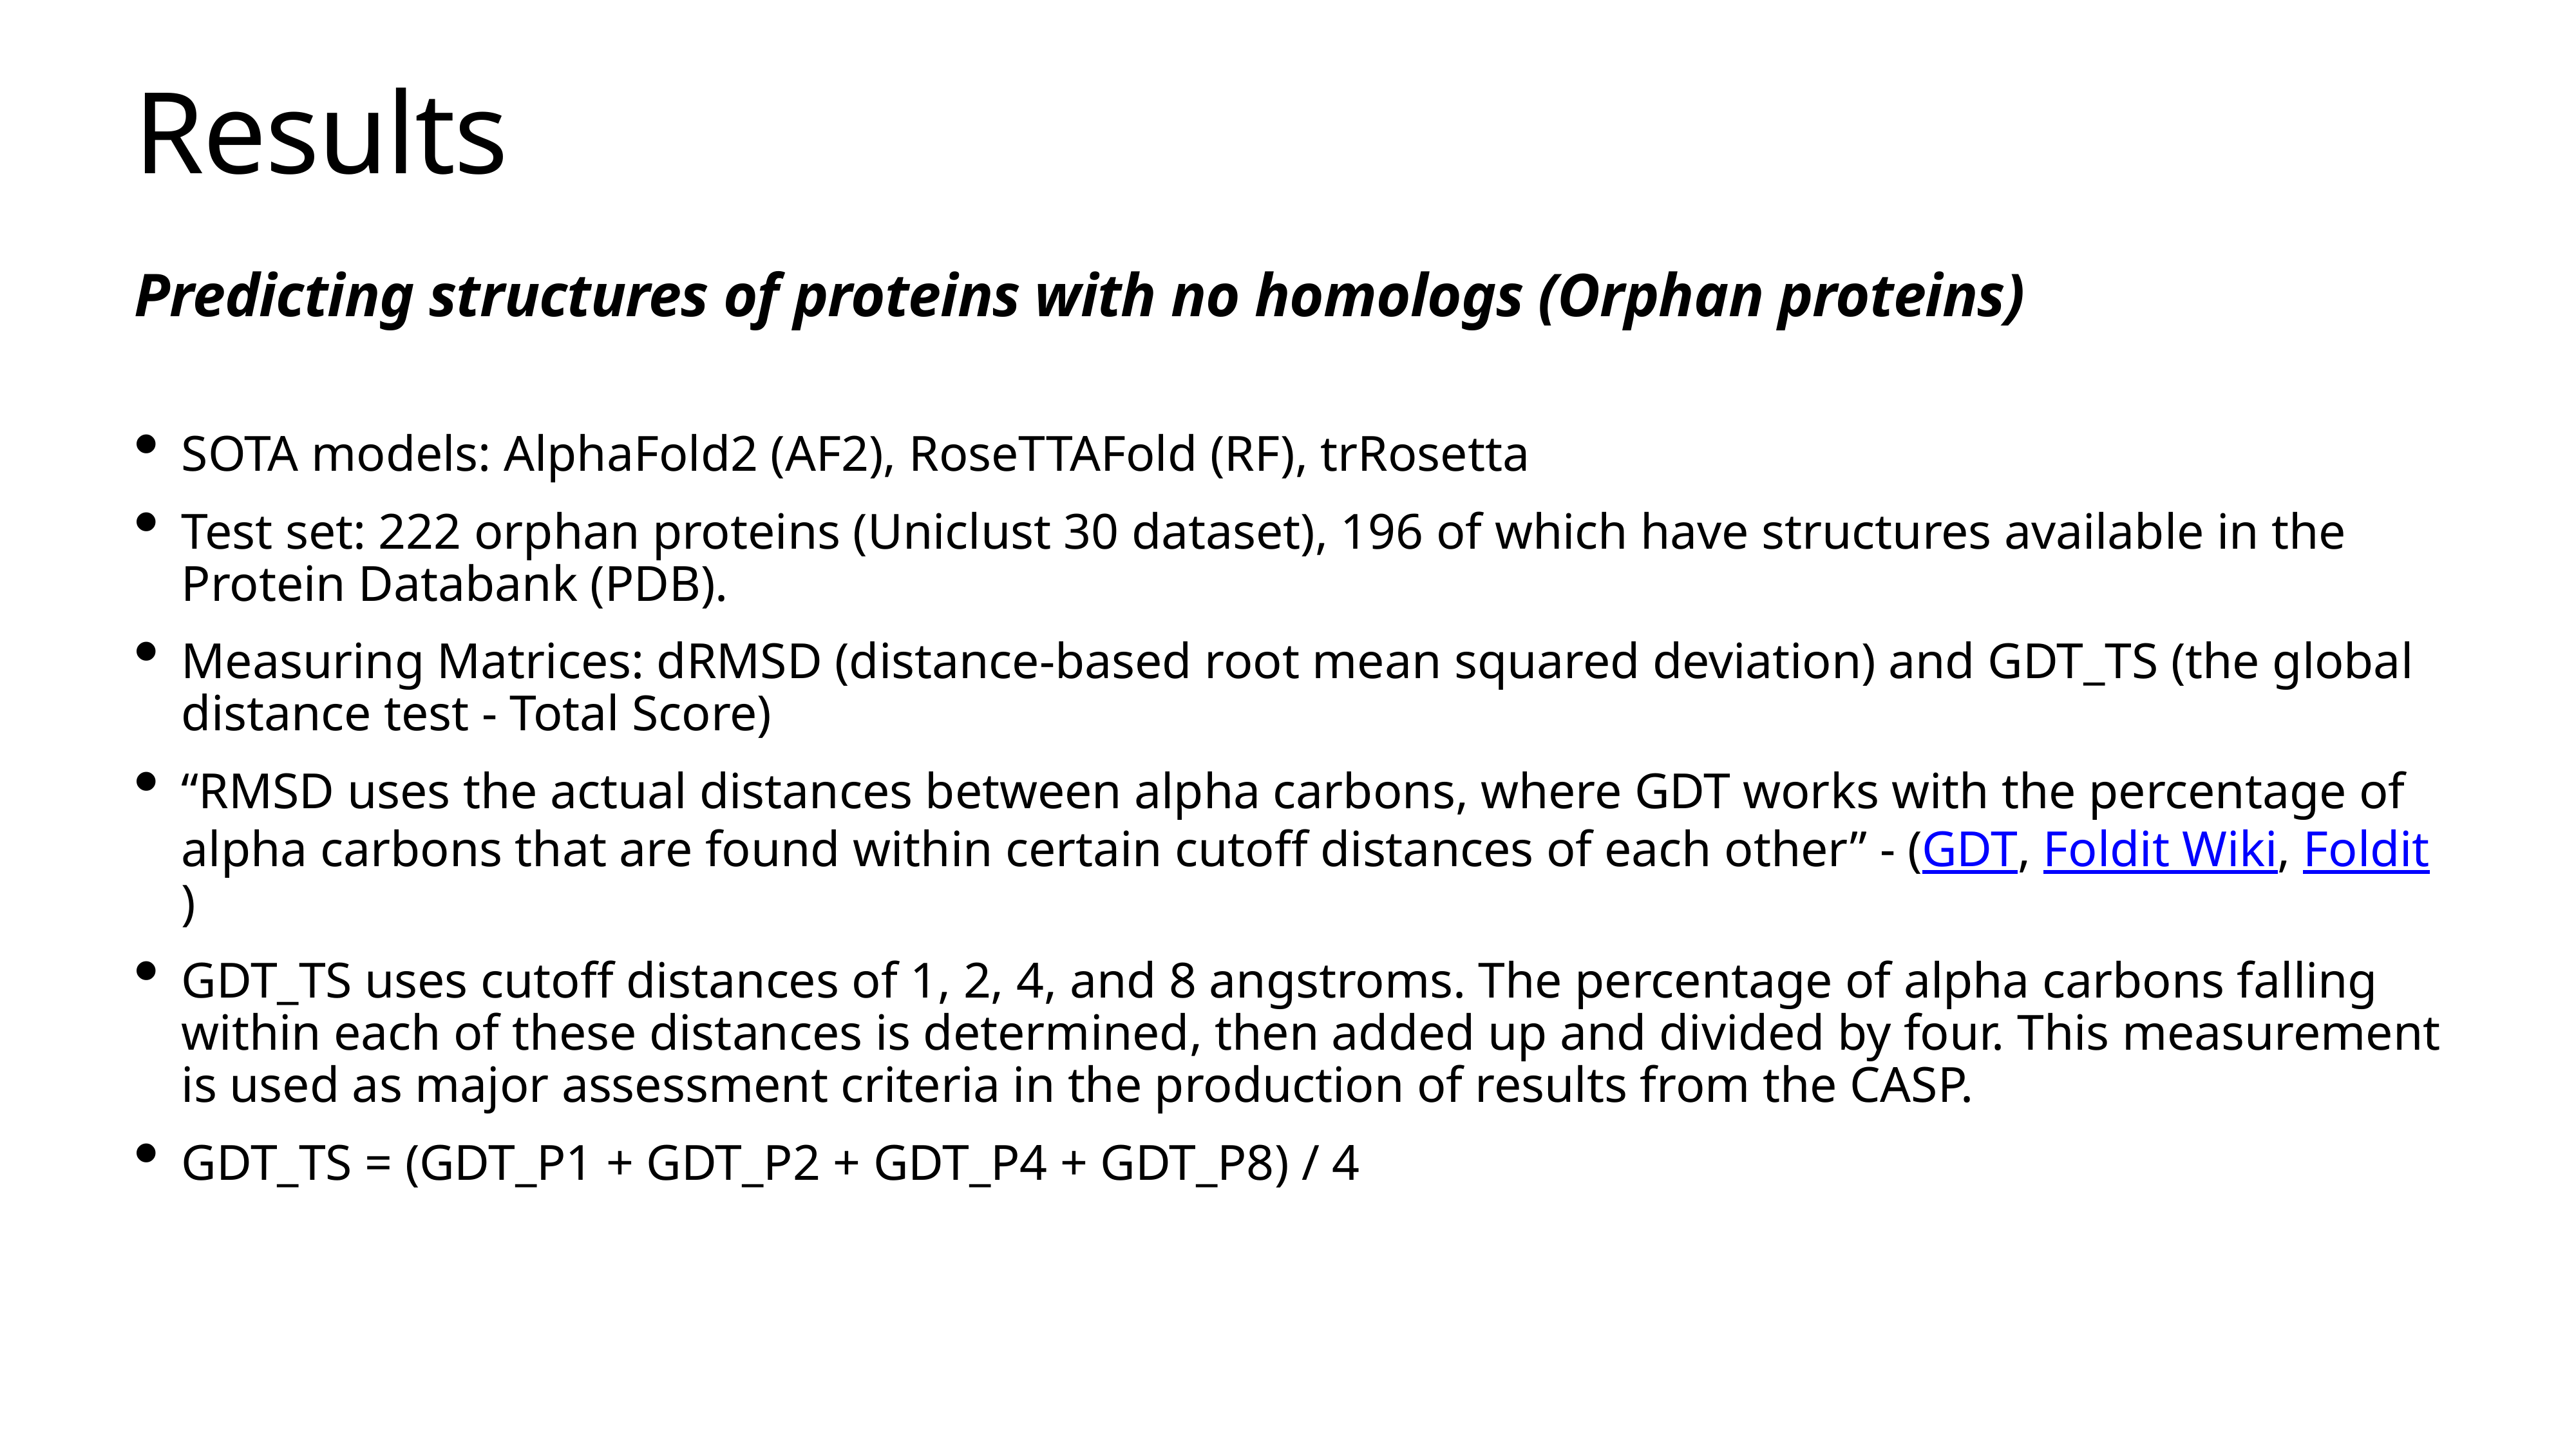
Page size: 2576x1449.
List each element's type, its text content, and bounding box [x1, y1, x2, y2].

title Results [128, 81, 2448, 251]
list SOTA models: AlphaFold2 (AF2), RoseTTAFold (RF), trRosetta Test set: 222 orphan proteins (Uniclust 30 dataset), 196 of which have structures available in the Protein Databank (PDB). Measuring Matrices: dRMSD (distance-based root mean squared deviation) and GDT_TS (the global distance test - Total Score) “RMSD uses the actual distances between alpha carbons, where GDT works with the percentage of alpha carbons that are found within certain cutoff distances of each other” - (GDT, Foldit Wiki, Foldit) GDT_TS uses cutoff distances of 1, 2, 4, and 8 angstroms. The percentage of alpha carbons falling within each of these distances is determined, then added up and divided by four. This measurement is used as major assessment criteria in the production of results from the CASP. GDT_TS = (GDT_P1 + GDT_P2 + GDT_P4 + GDT_P8) / 4 [128, 423, 2448, 1321]
list Predicting structures of proteins with no homologs (Orphan proteins) [128, 251, 2448, 341]
